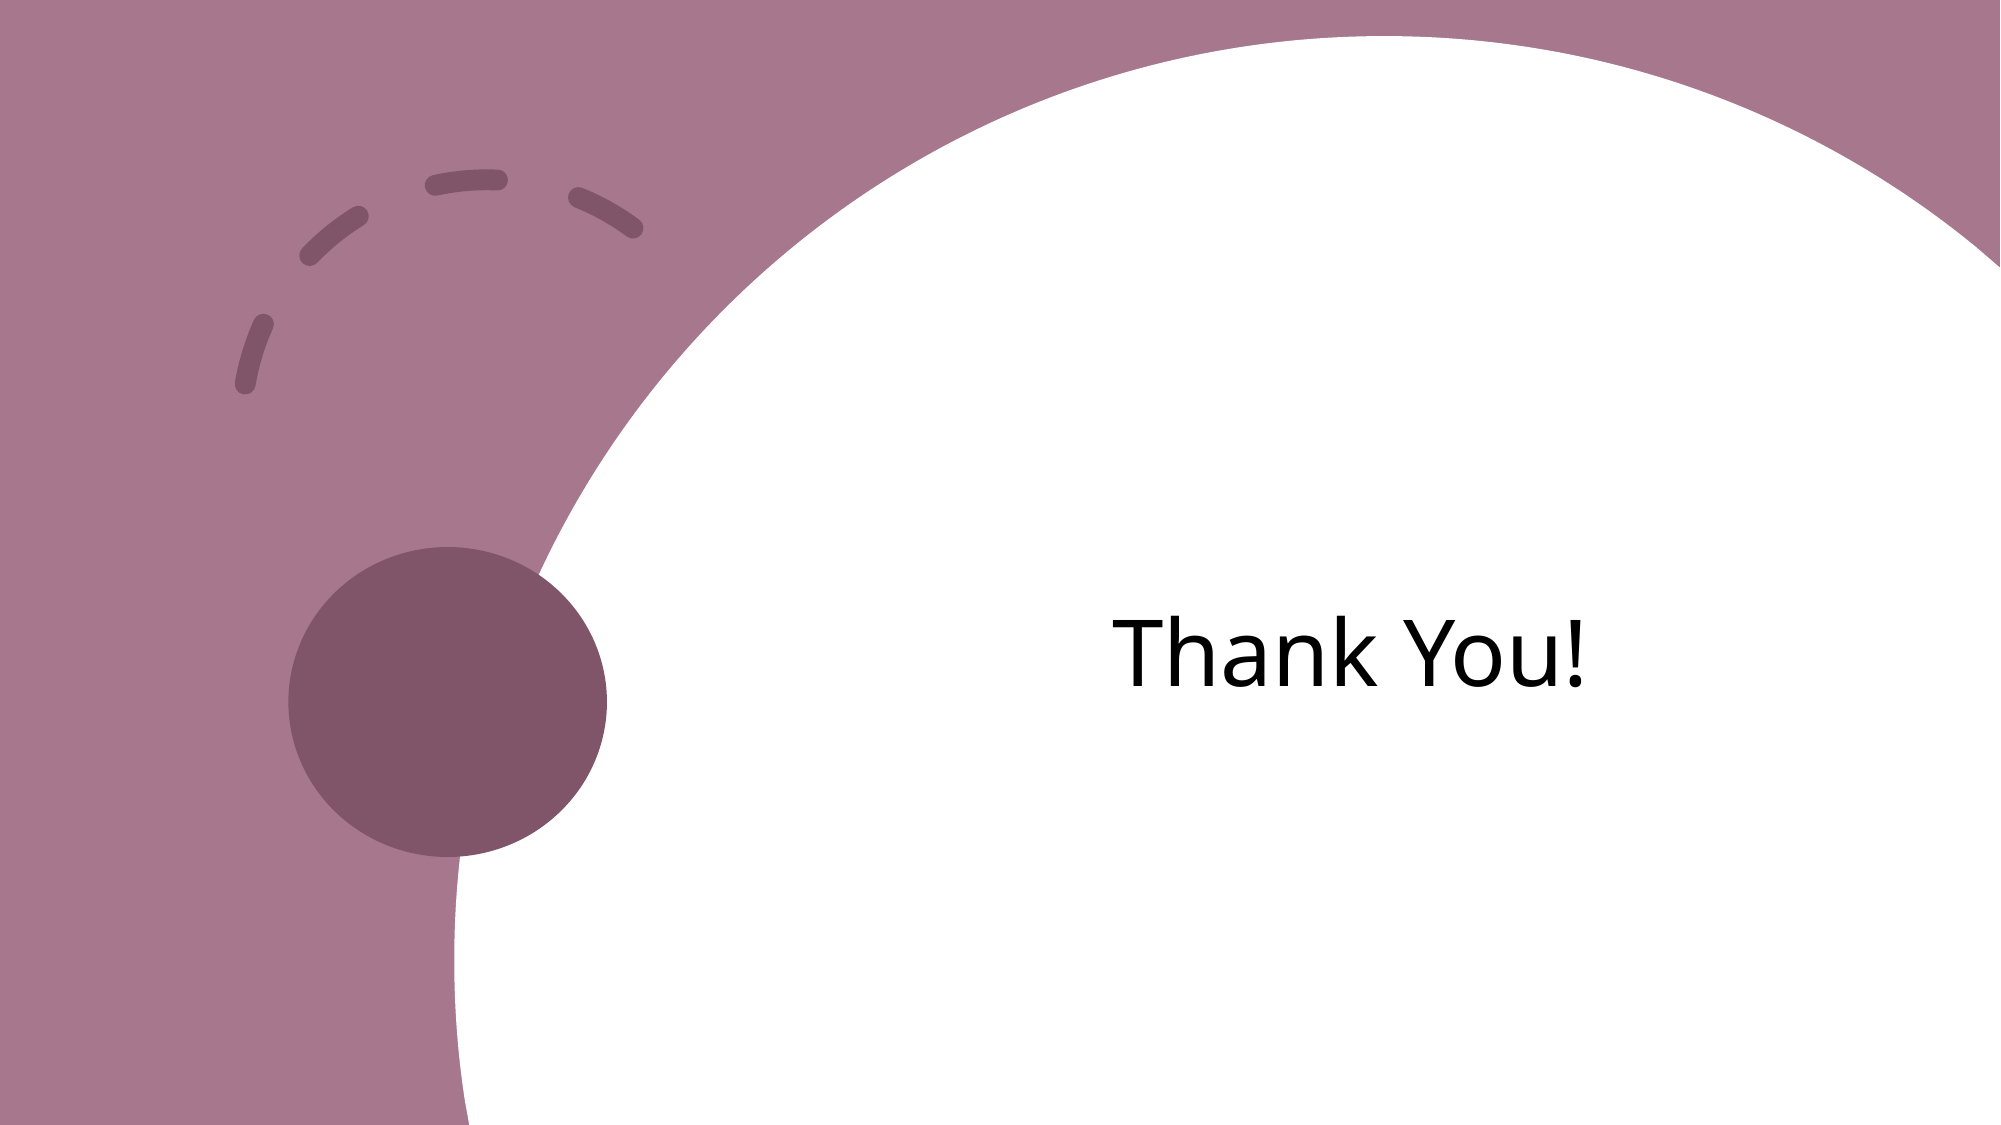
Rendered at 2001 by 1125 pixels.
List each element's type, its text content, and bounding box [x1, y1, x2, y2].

title Thank You! [1028, 547, 1605, 714]
text_box [0, 0, 2000, 1125]
text_box [244, 179, 653, 425]
text_box [287, 545, 609, 859]
text_box [453, 35, 2000, 1125]
